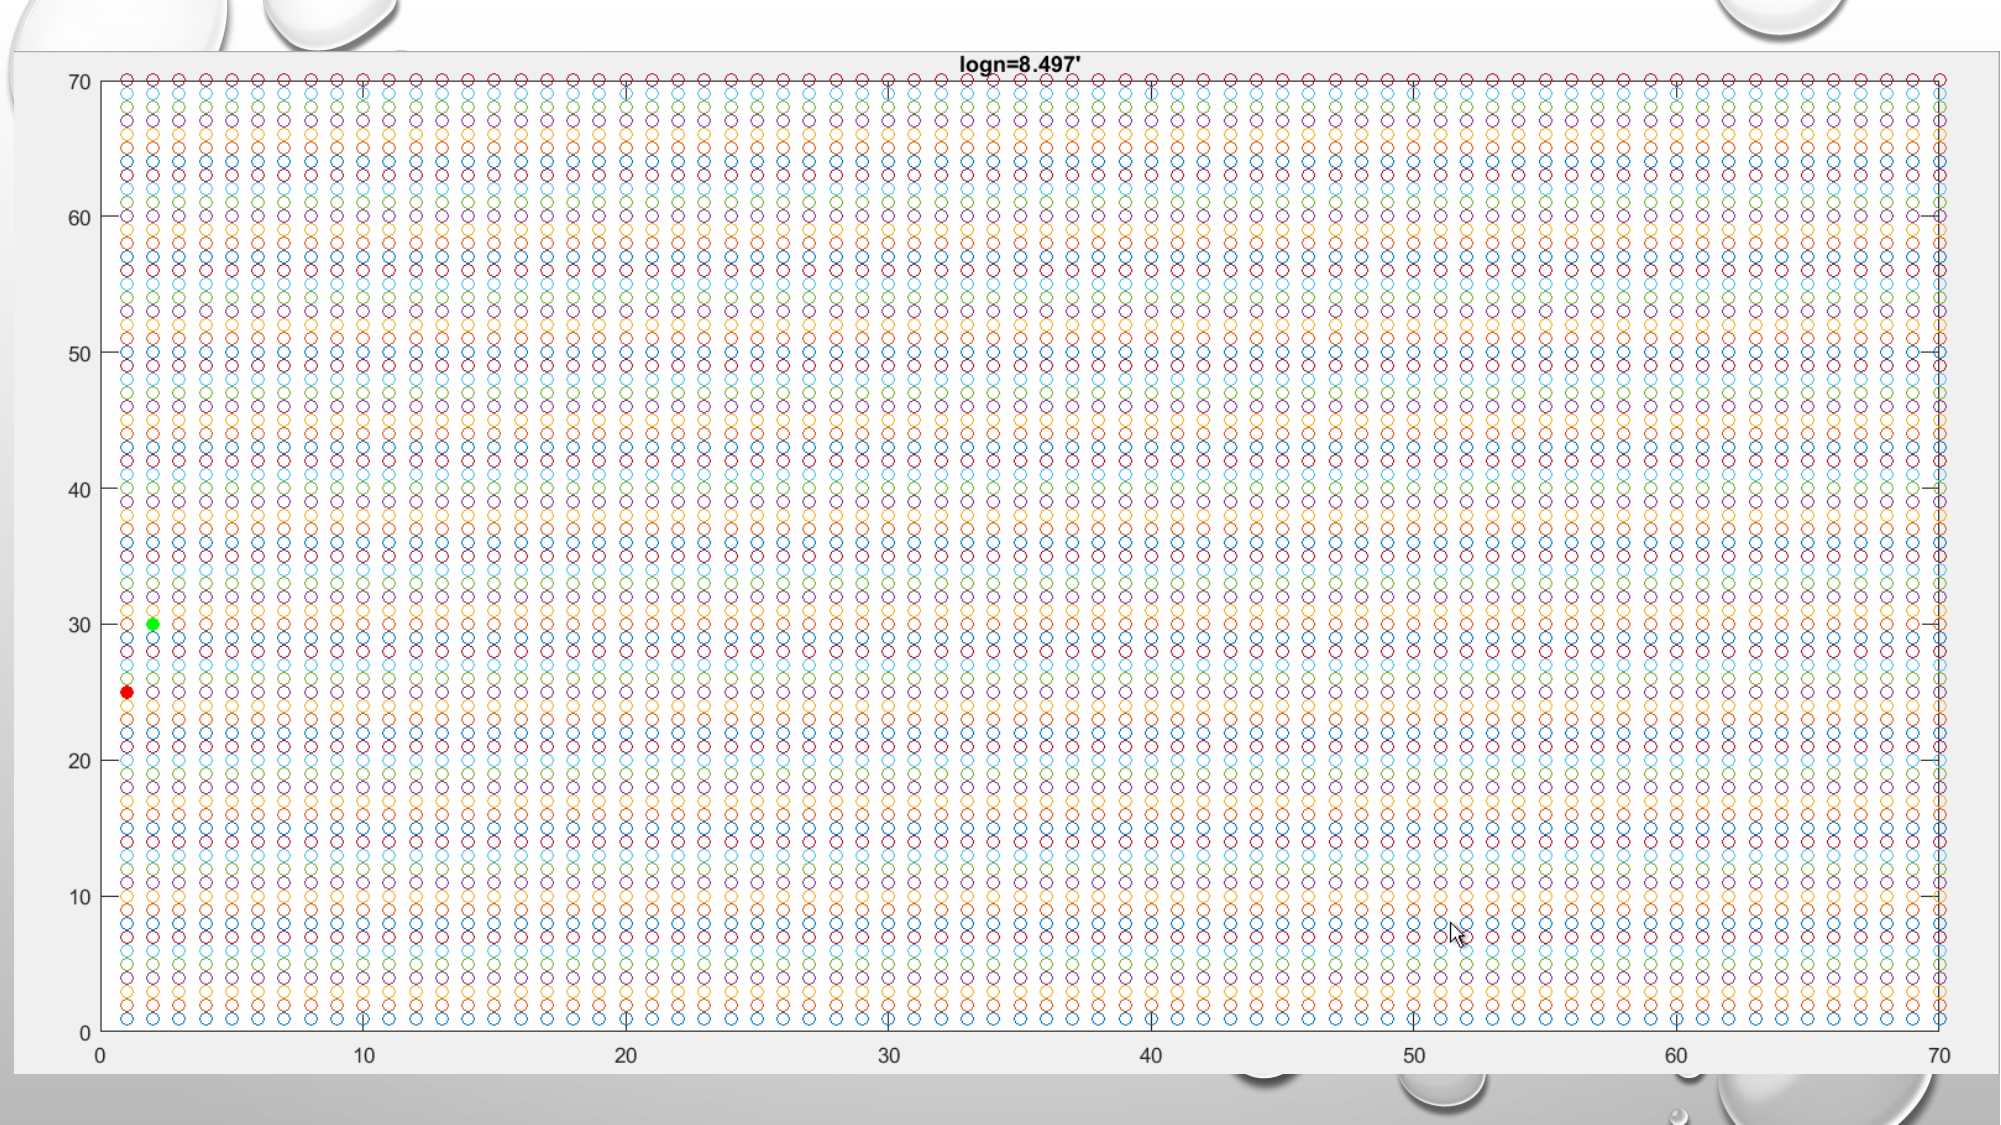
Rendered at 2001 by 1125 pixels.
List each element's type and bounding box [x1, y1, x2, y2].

picture [0, 0, 2000, 1125]
list [13, 51, 2000, 1074]
